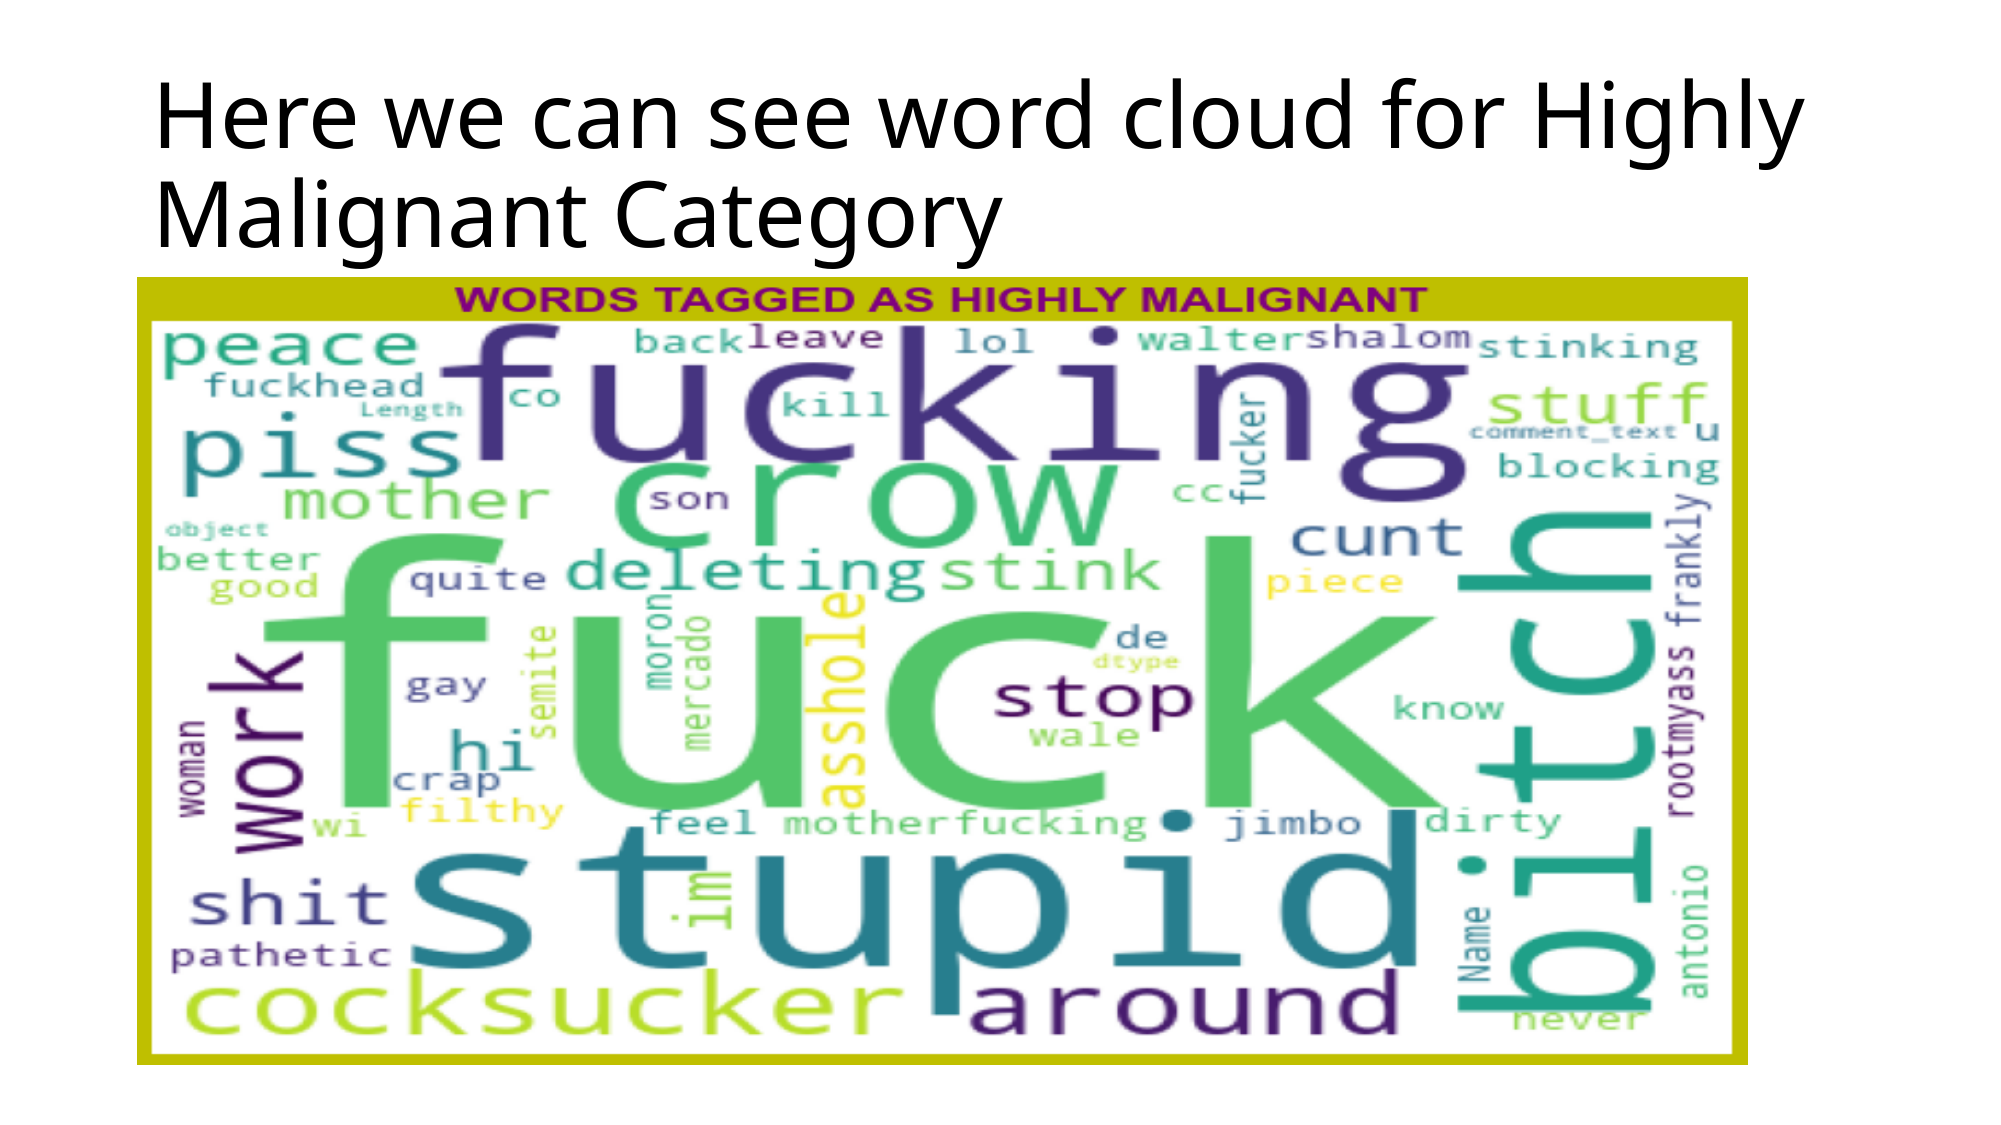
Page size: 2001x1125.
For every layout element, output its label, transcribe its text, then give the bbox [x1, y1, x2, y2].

title Here we can see word cloud for Highly Malignant Category [137, 59, 1863, 278]
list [137, 277, 1748, 1066]
